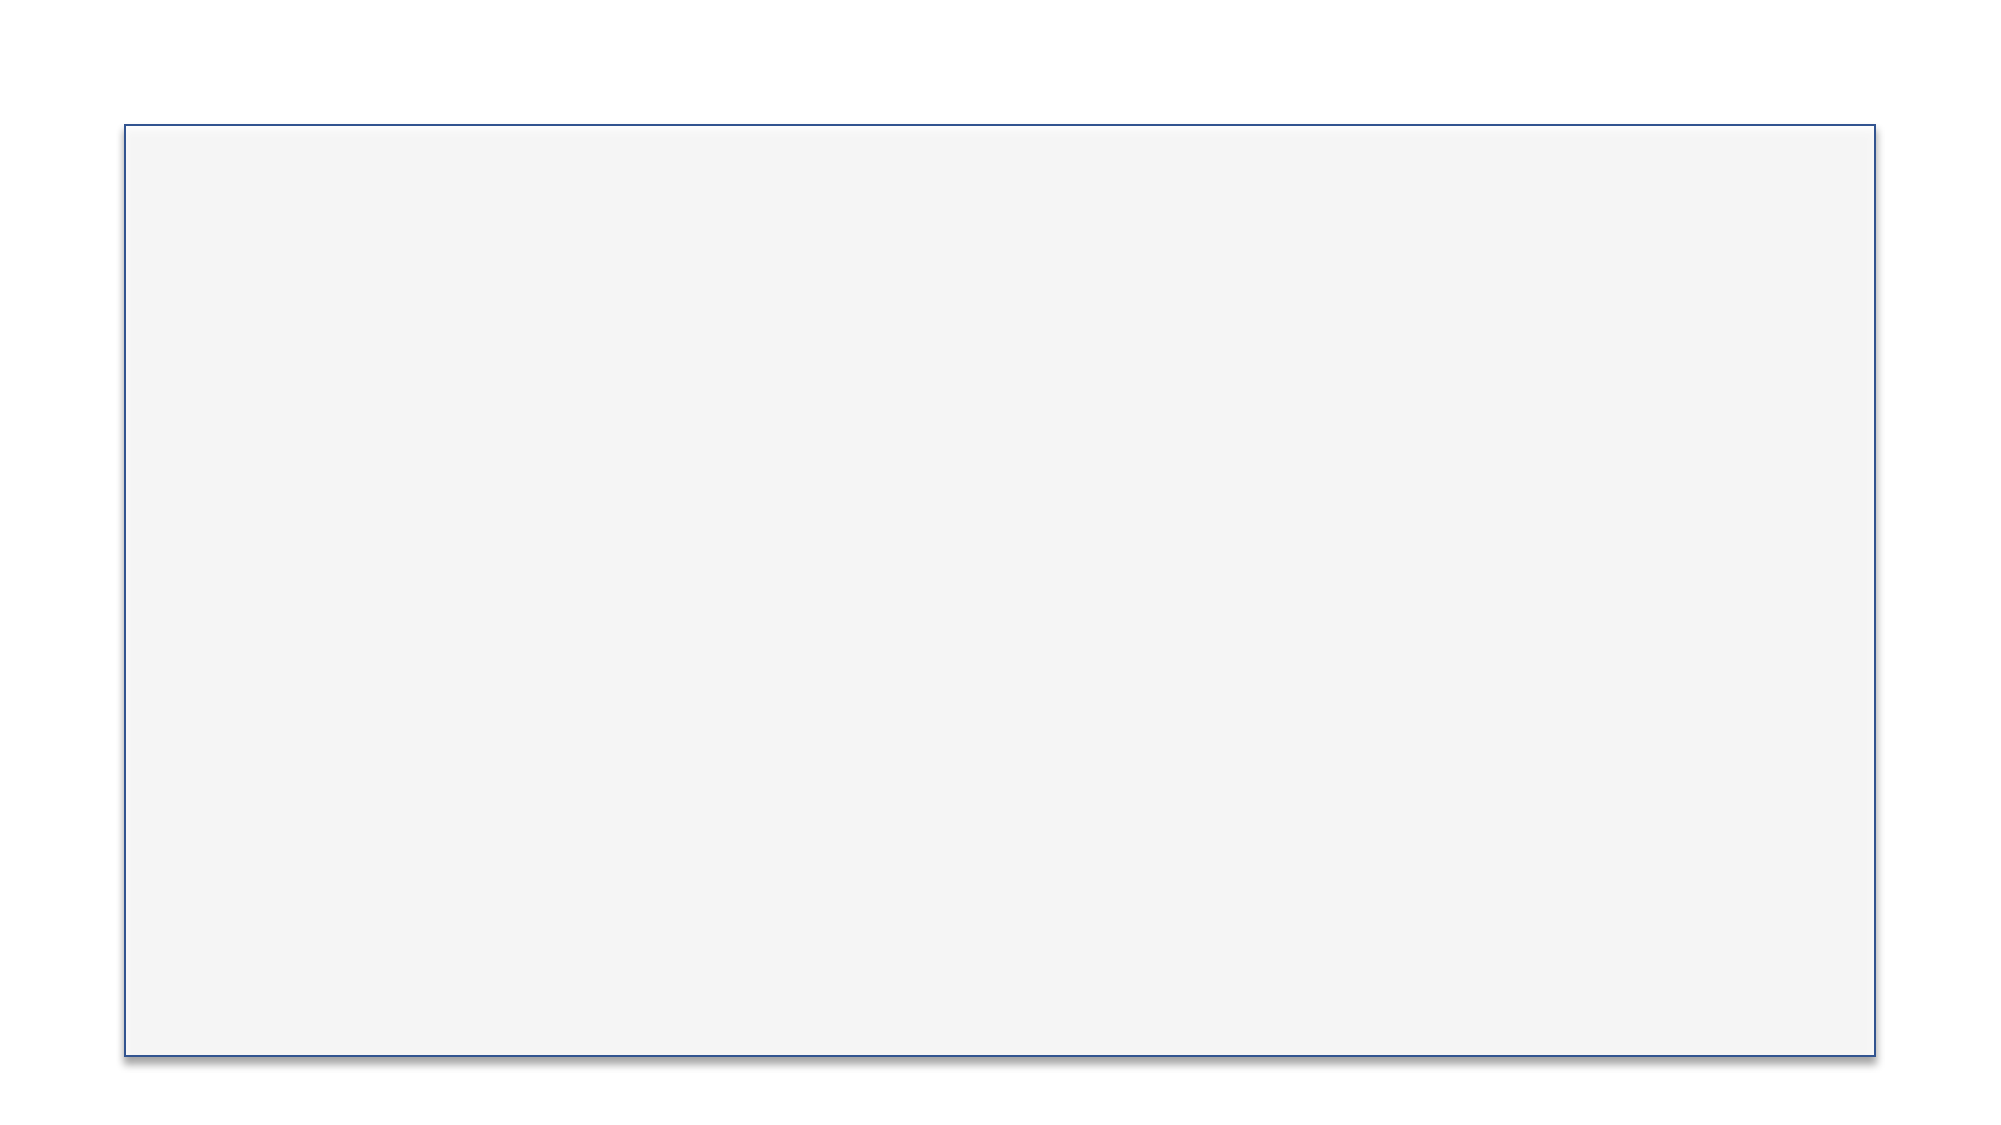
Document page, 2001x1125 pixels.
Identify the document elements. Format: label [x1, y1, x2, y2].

text_box [0, 0, 2000, 1125]
text_box [124, 124, 1876, 1057]
